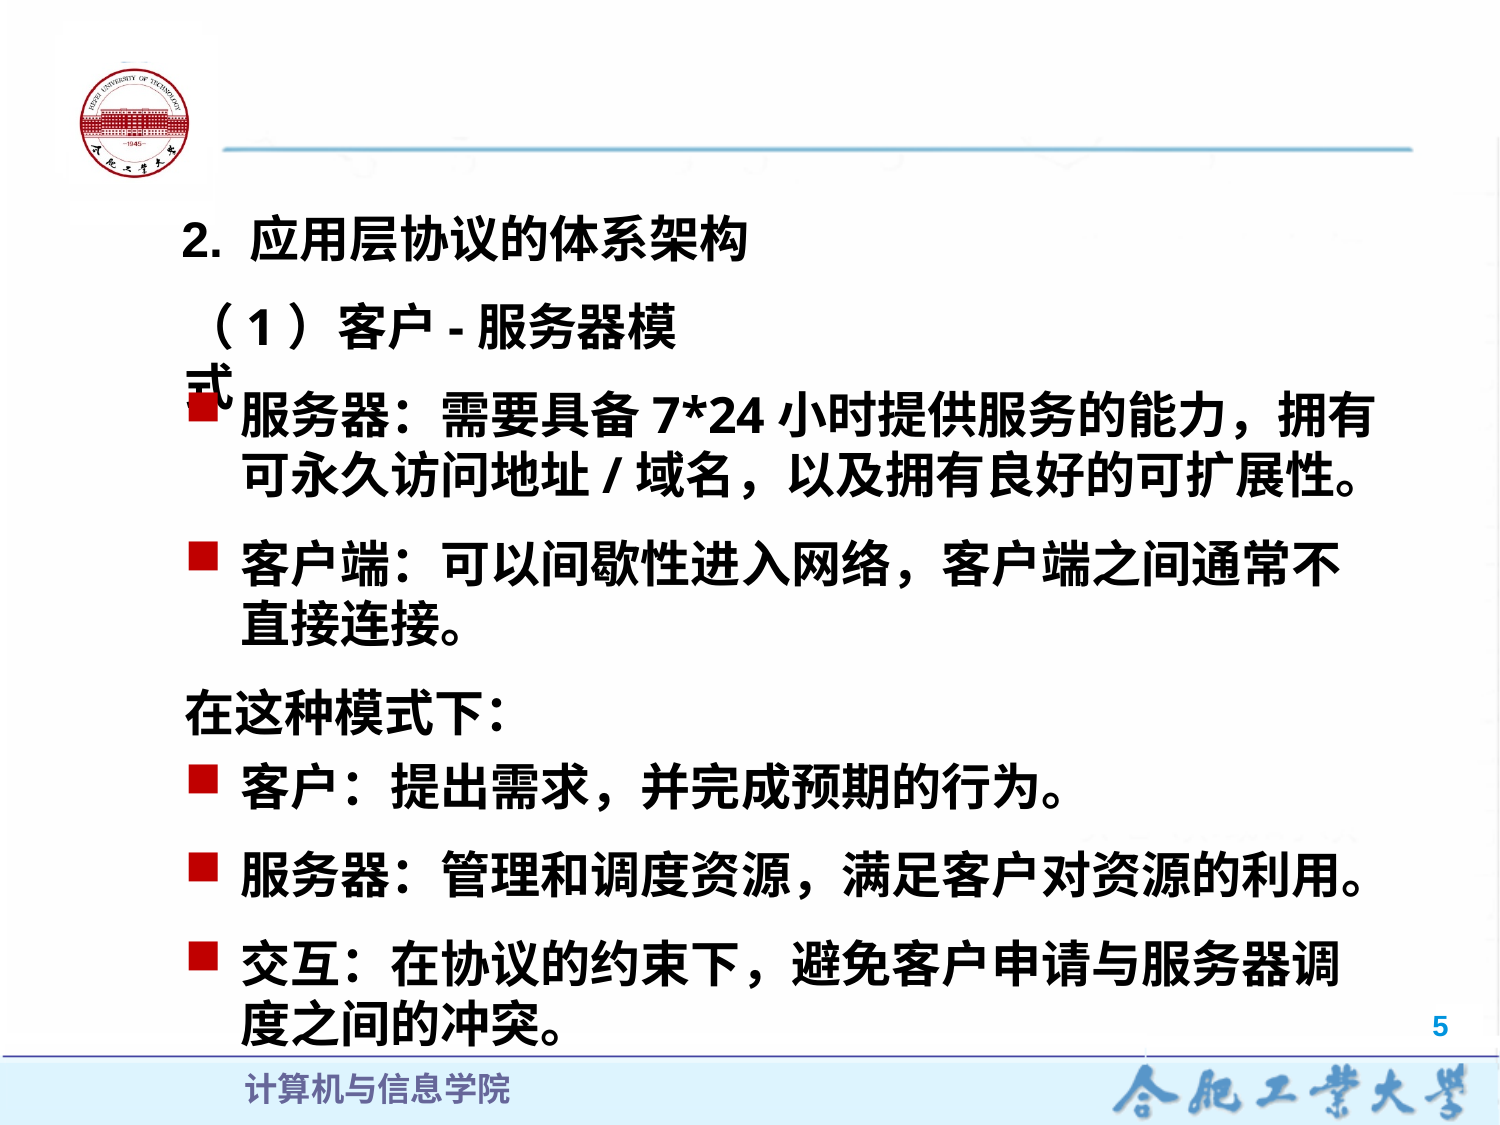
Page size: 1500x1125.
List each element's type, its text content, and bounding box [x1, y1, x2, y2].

text_box 在这种模式下： [169, 674, 628, 749]
text_box 客户端：可以间歇性进入网络，客户端之间通常不直接连接。 [169, 524, 1404, 660]
text_box 服务器：管理和调度资源，满足客户对资源的利用。 [169, 836, 1425, 912]
text_box 服务器：需要具备7*24小时提供服务的能力，拥有可永久访问地址/域名，以及拥有良好的可扩展性。 [169, 375, 1404, 511]
text_box 2. 应用层协议的体系架构 [166, 199, 764, 275]
text_box （1）客户-服务器模式 [169, 288, 738, 375]
picture [0, 0, 1500, 1125]
text_box 交互：在协议的约束下，避免客户申请与服务器调度之间的冲突。 [169, 925, 1404, 1060]
text_box 客户：提出需求，并完成预期的行为。 [169, 747, 1199, 823]
